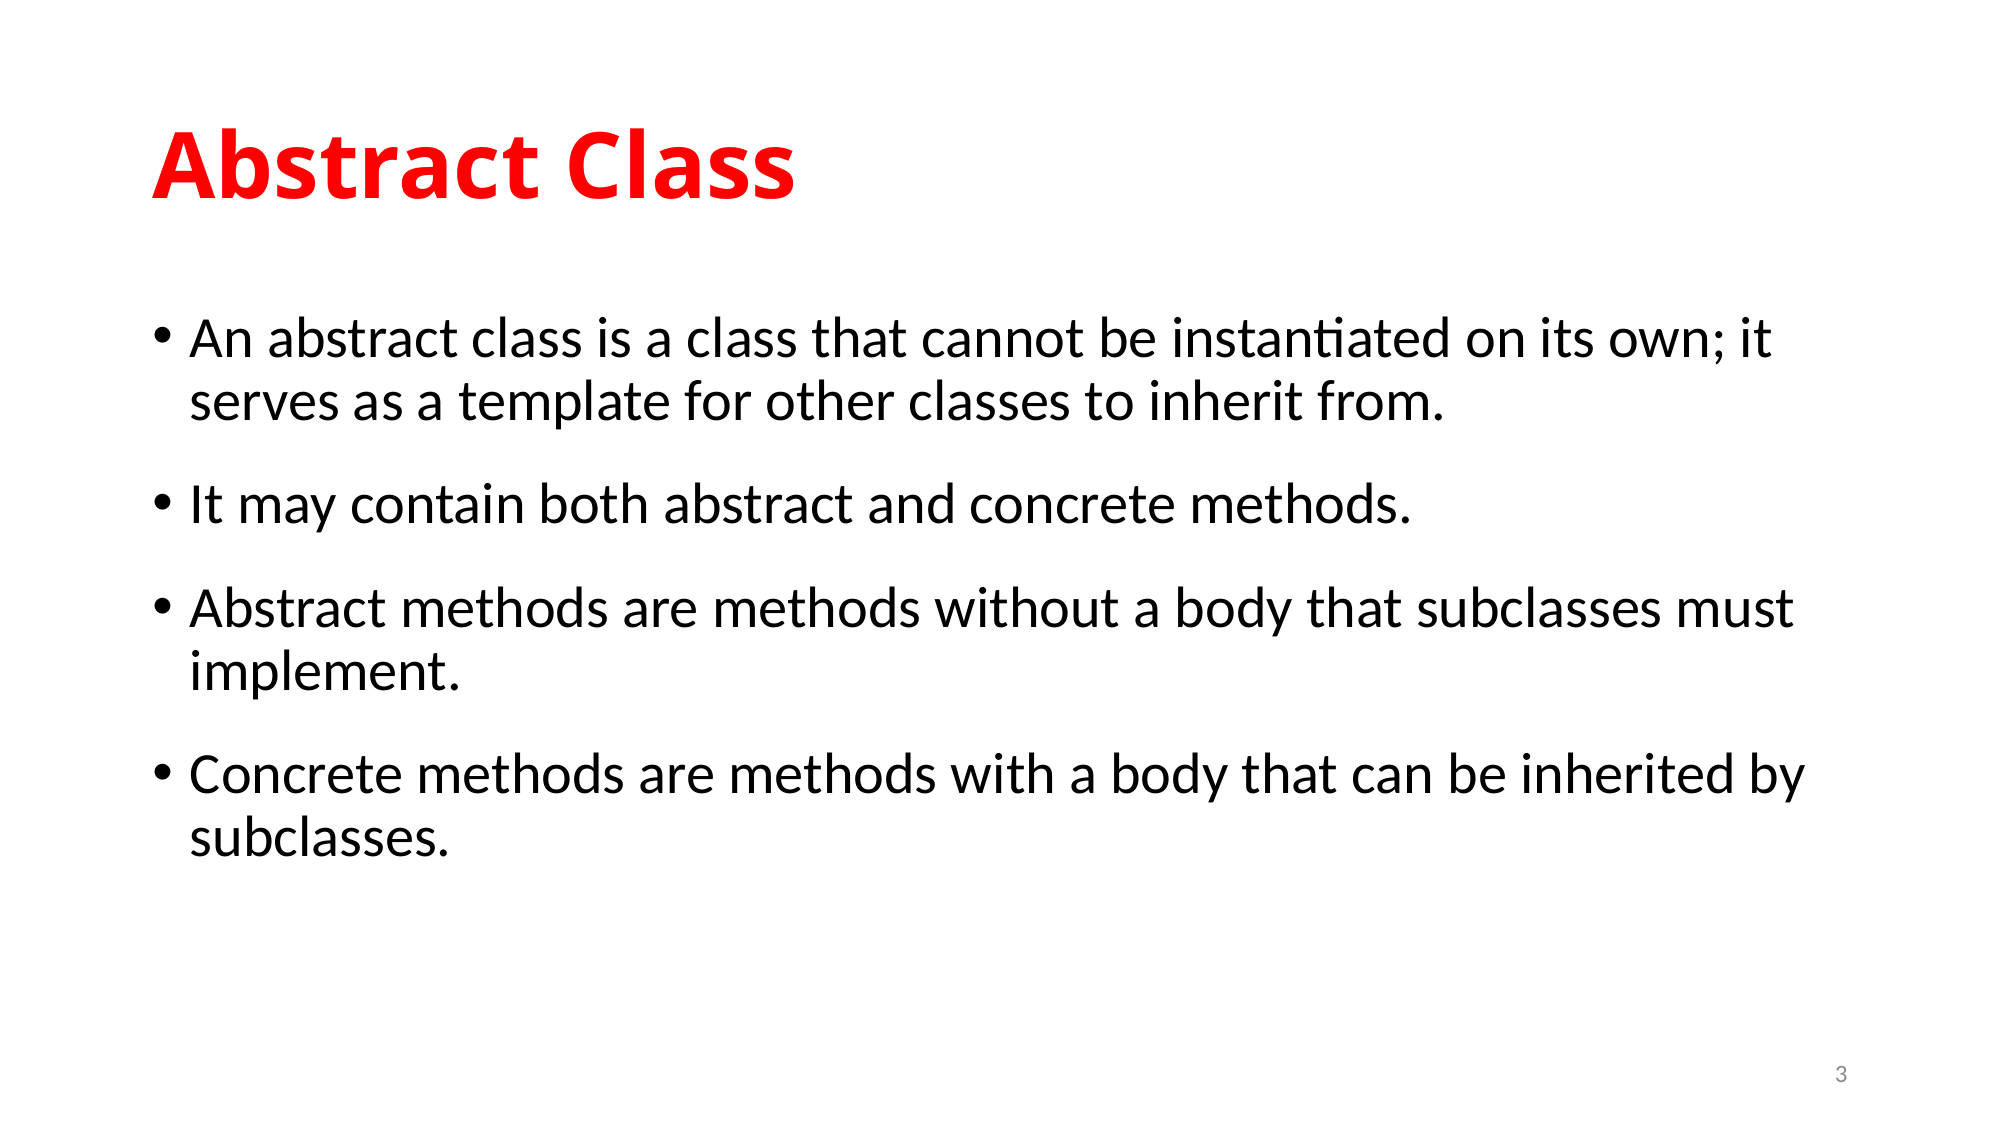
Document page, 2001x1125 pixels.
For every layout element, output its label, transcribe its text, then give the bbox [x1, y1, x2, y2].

slide_number 3 [1412, 1042, 1863, 1103]
list An abstract class is a class that cannot be instantiated on its own; it serves as a template for other classes to inherit from. It may contain both abstract and concrete methods. Abstract methods are methods without a body that subclasses must implement. Concrete methods are methods with a body that can be inherited by subclasses. [137, 299, 1863, 1014]
title Abstract Class [137, 59, 1863, 278]
